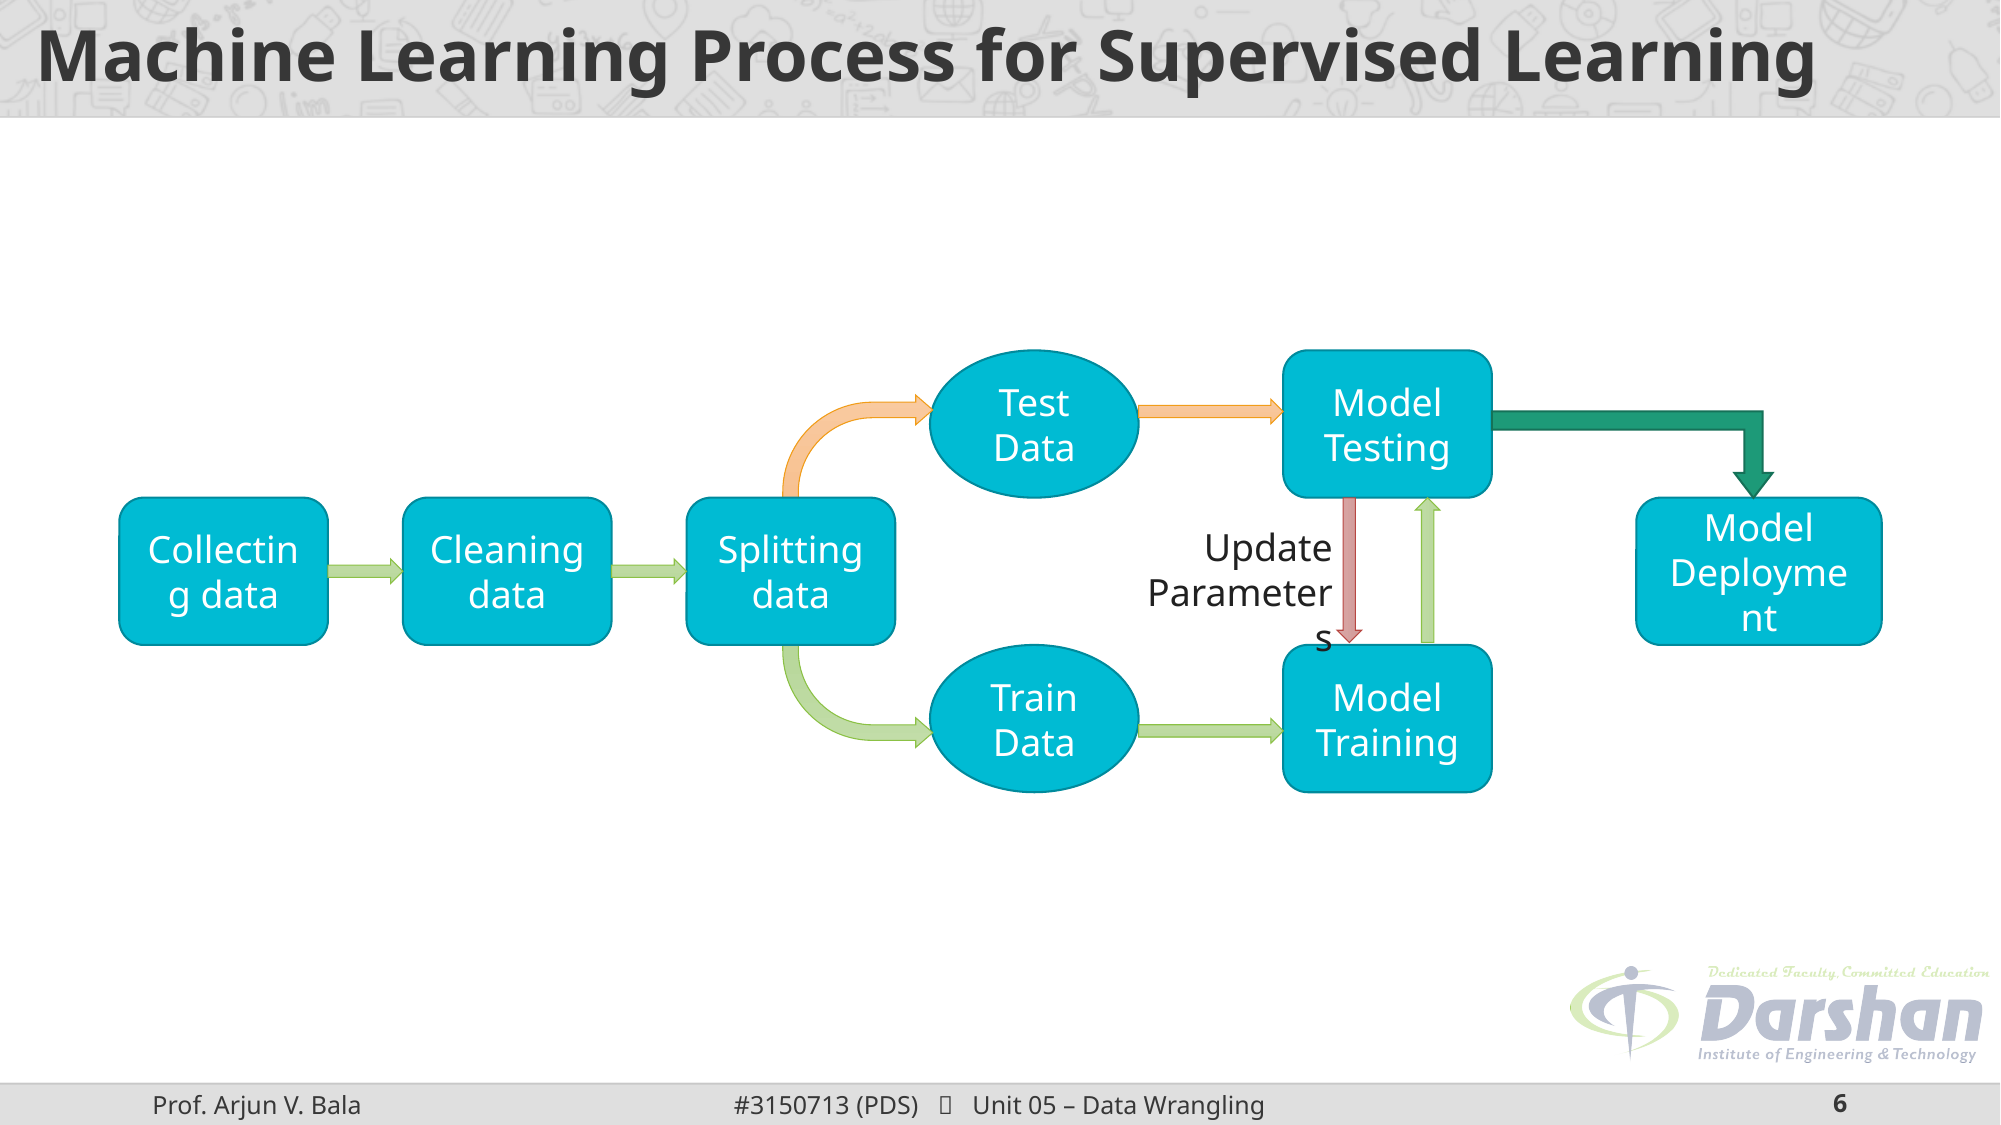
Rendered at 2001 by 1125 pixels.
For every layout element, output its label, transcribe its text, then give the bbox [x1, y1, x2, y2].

text_box Cleaning data [401, 496, 613, 646]
text_box Test Data [928, 349, 1140, 499]
text_box [1342, 497, 1363, 644]
text_box [1414, 496, 1442, 643]
text_box [610, 557, 688, 585]
text_box Model Testing [1282, 349, 1493, 499]
text_box [1490, 410, 1775, 500]
text_box Train Data [928, 643, 1140, 794]
text_box Update Parameters [1130, 516, 1348, 667]
text_box Collecting data [118, 496, 329, 646]
text_box [1138, 717, 1284, 745]
text_box Splitting data [685, 496, 897, 646]
text_box [327, 557, 404, 585]
text_box Model Training [1282, 643, 1493, 794]
text_box [782, 393, 934, 496]
title Machine Learning Process for Supervised Learning [0, 0, 2000, 117]
text_box Model Deployment [1635, 496, 1883, 646]
text_box [782, 646, 934, 749]
text_box [1138, 397, 1284, 426]
